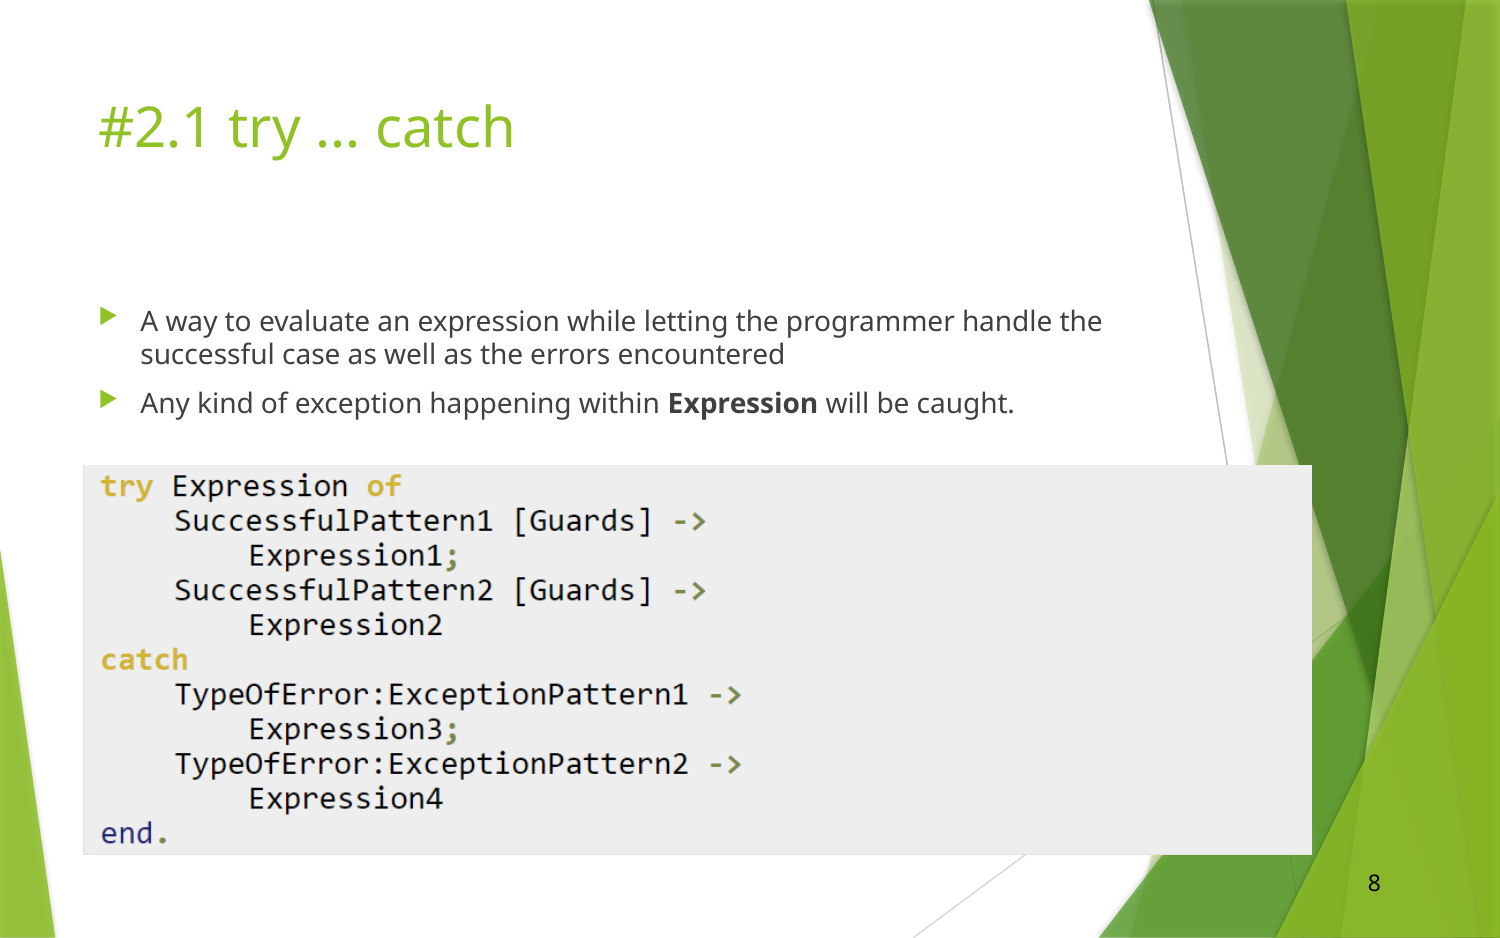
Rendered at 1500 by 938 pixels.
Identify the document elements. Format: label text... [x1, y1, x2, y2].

list A way to evaluate an expression while letting the programmer handle the successful case as well as the errors encountered Any kind of exception happening within Expression will be caught. [83, 295, 1141, 464]
picture [82, 464, 1312, 855]
title #2.1 try ... catch [83, 83, 1141, 264]
